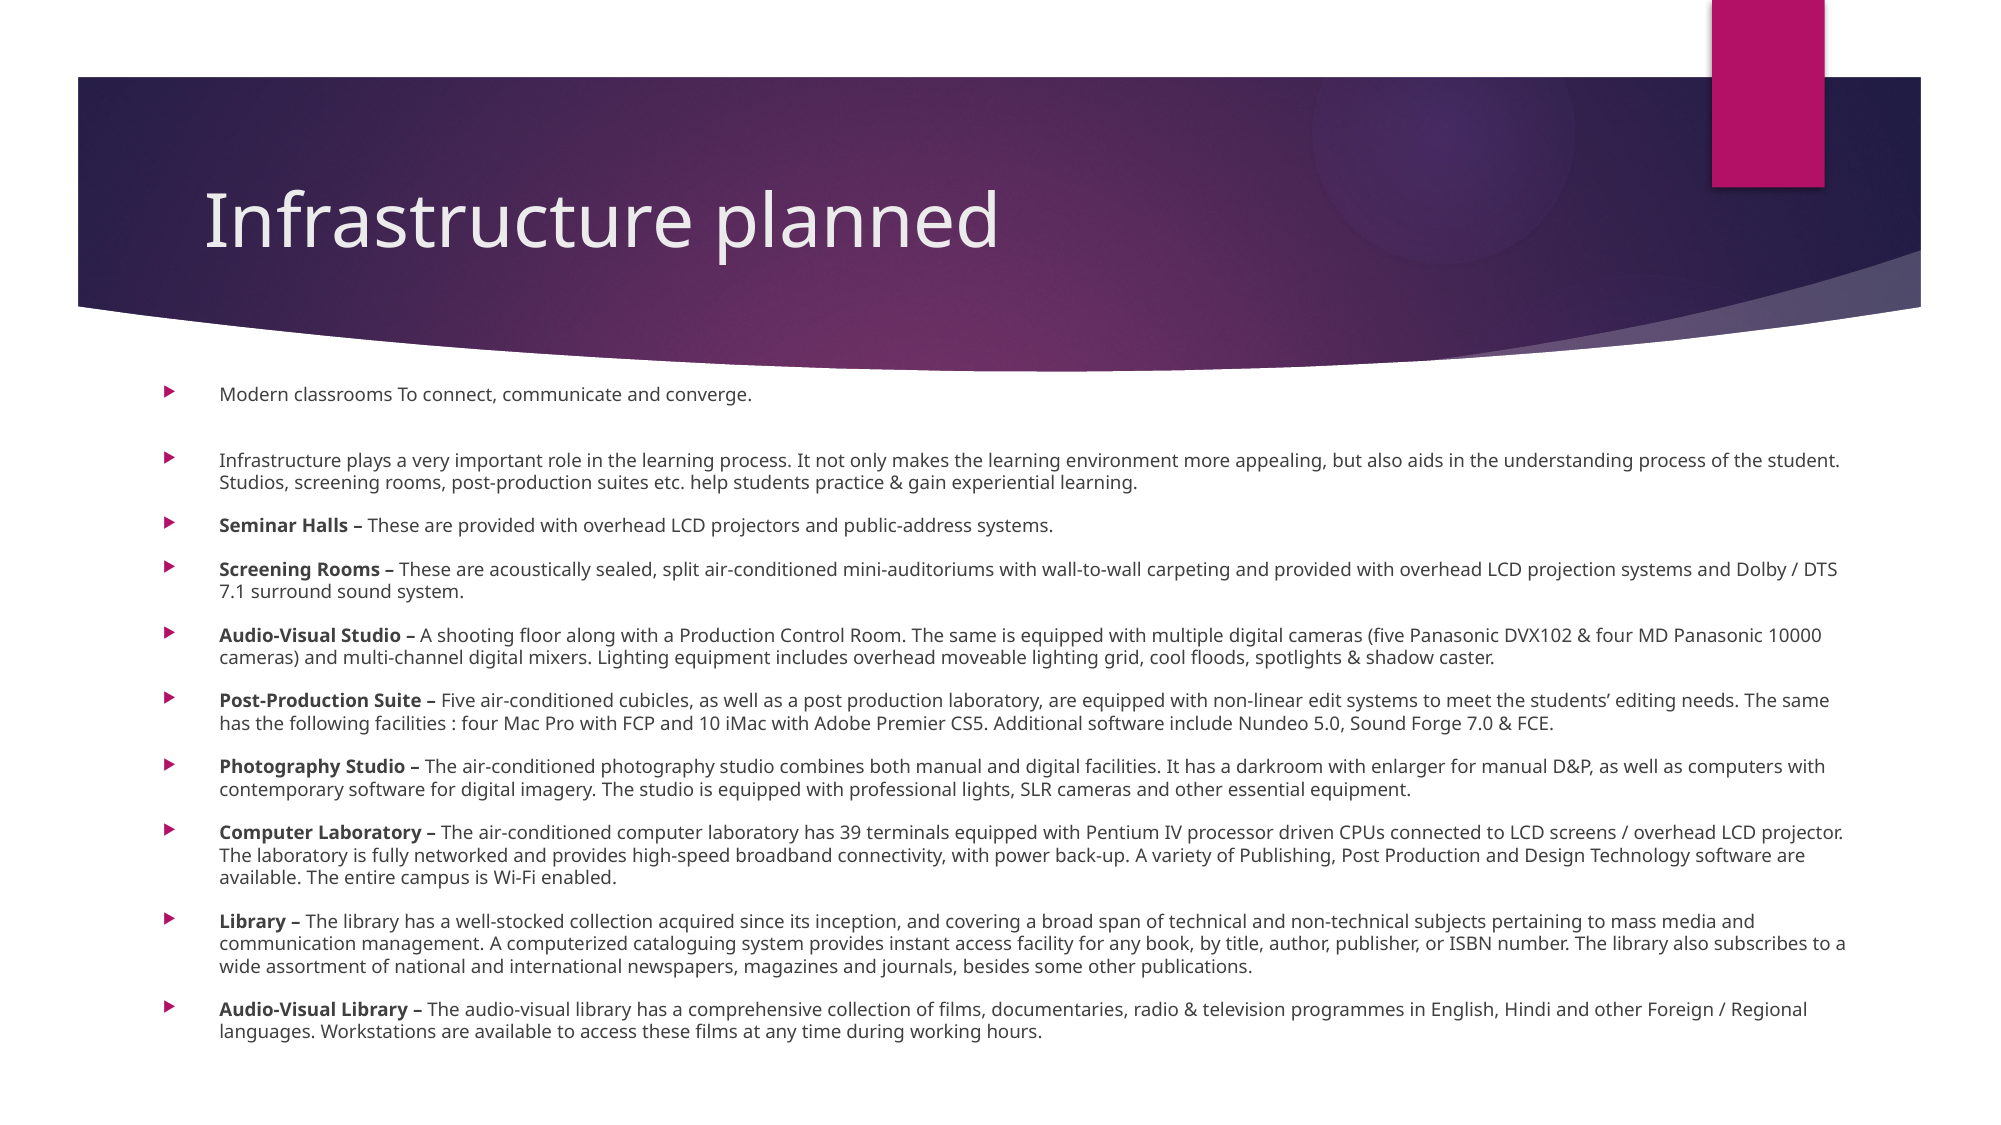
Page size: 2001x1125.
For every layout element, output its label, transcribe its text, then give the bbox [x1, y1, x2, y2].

title Infrastructure planned [189, 159, 1627, 276]
list Modern classrooms To connect, communicate and converge. Infrastructure plays a very important role in the learning process. It not only makes the learning environment more appealing, but also aids in the understanding process of the student. Studios, screening rooms, post-production suites etc. help students practice & gain experiential learning. Seminar Halls – These are provided with overhead LCD projectors and public-address systems. Screening Rooms – These are acoustically sealed, split air-conditioned mini-auditoriums with wall-to-wall carpeting and provided with overhead LCD projection systems and Dolby / DTS 7.1 surround sound system. Audio-Visual Studio – A shooting floor along with a Production Control Room. The same is equipped with multiple digital cameras (five Panasonic DVX102 & four MD Panasonic 10000 cameras) and multi-channel digital mixers. Lighting equipment includes overhead moveable lighting grid, cool floods, spotlights & shadow caster. Post-Production Suite – Five air-conditioned cubicles, as well as a post production laboratory, are equipped with non-linear edit systems to meet the students’ editing needs. The same has the following facilities : four Mac Pro with FCP and 10 iMac with Adobe Premier CS5. Additional software include Nundeo 5.0, Sound Forge 7.0 & FCE. Photography Studio – The air-conditioned photography studio combines both manual and digital facilities. It has a darkroom with enlarger for manual D&P, as well as computers with contemporary software for digital imagery. The studio is equipped with professional lights, SLR cameras and other essential equipment. Computer Laboratory – The air-conditioned computer laboratory has 39 terminals equipped with Pentium IV processor driven CPUs connected to LCD screens / overhead LCD projector. The laboratory is fully networked and provides high-speed broadband connectivity, with power back-up. A variety of Publishing, Post Production and Design Technology software are available. The entire campus is Wi-Fi enabled. Library – The library has a well-stocked collection acquired since its inception, and covering a broad span of technical and non-technical subjects pertaining to mass media and communication management. A computerized cataloguing system provides instant access facility for any book, by title, author, publisher, or ISBN number. The library also subscribes to a wide assortment of national and international newspapers, magazines and journals, besides some other publications. Audio-Visual Library – The audio-visual library has a comprehensive collection of films, documentaries, radio & television programmes in English, Hindi and other Foreign / Regional languages. Workstations are available to access these films at any time during working hours. [147, 375, 1873, 988]
